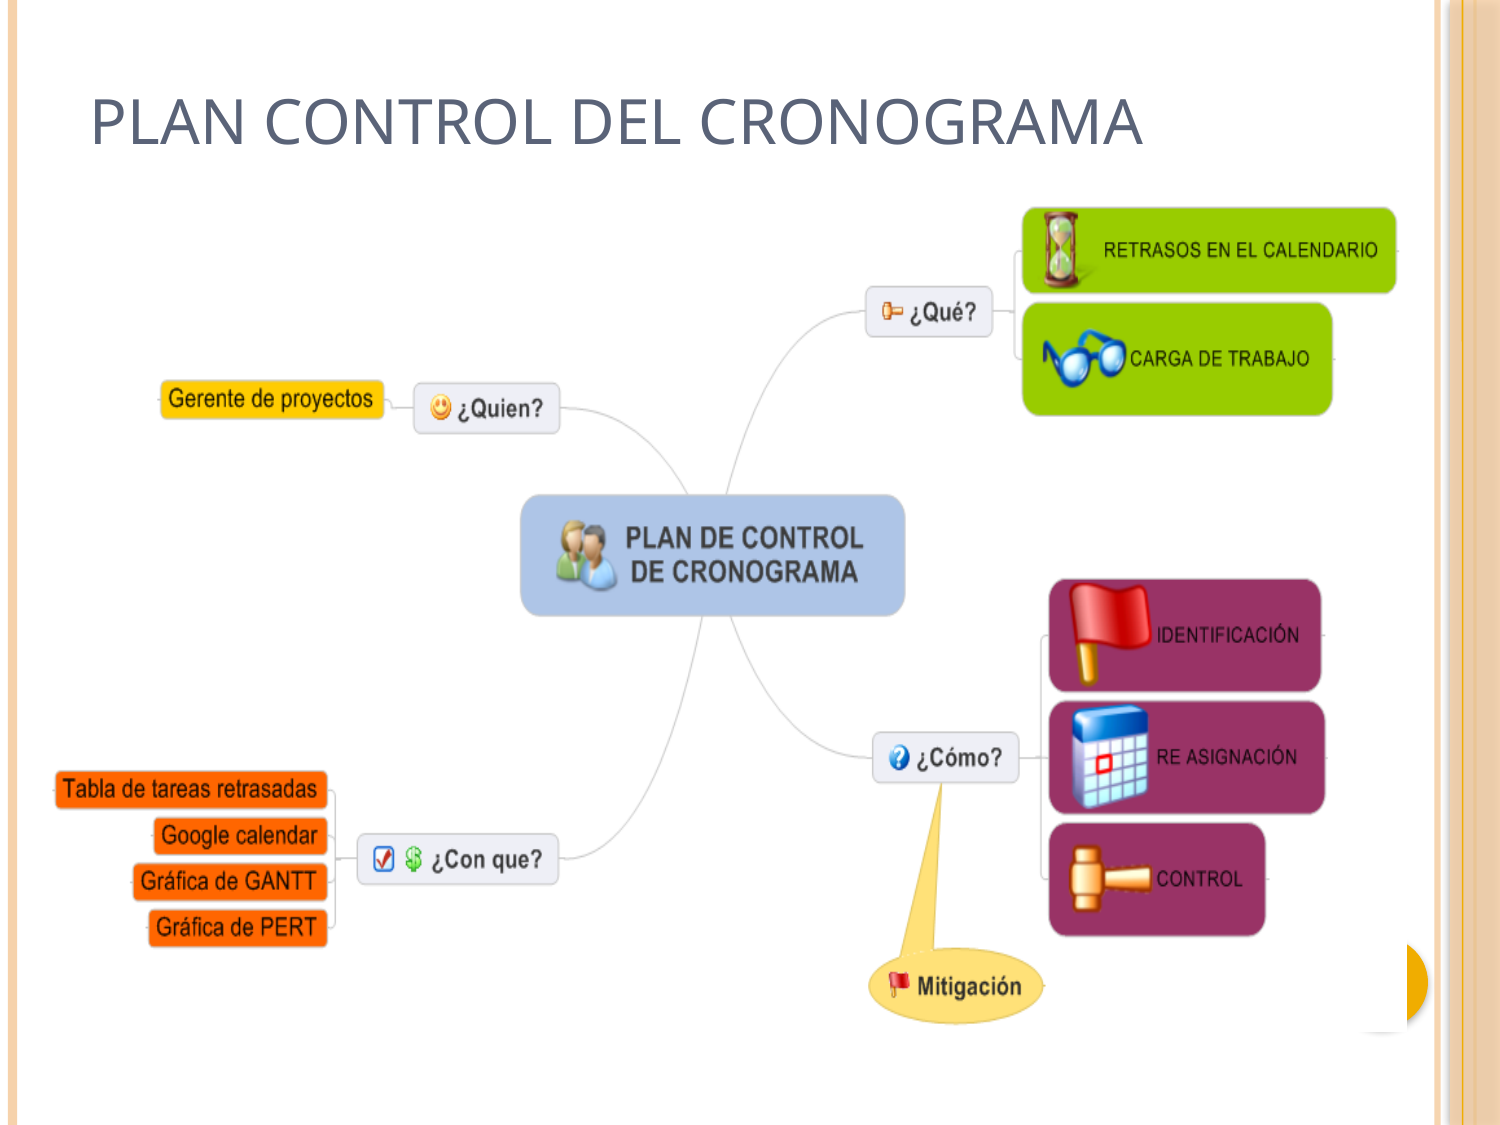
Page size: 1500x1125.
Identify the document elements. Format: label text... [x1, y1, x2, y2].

title PLAN CONTROL DEL CRONOGRAMA [75, 45, 1300, 164]
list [46, 198, 1407, 1032]
